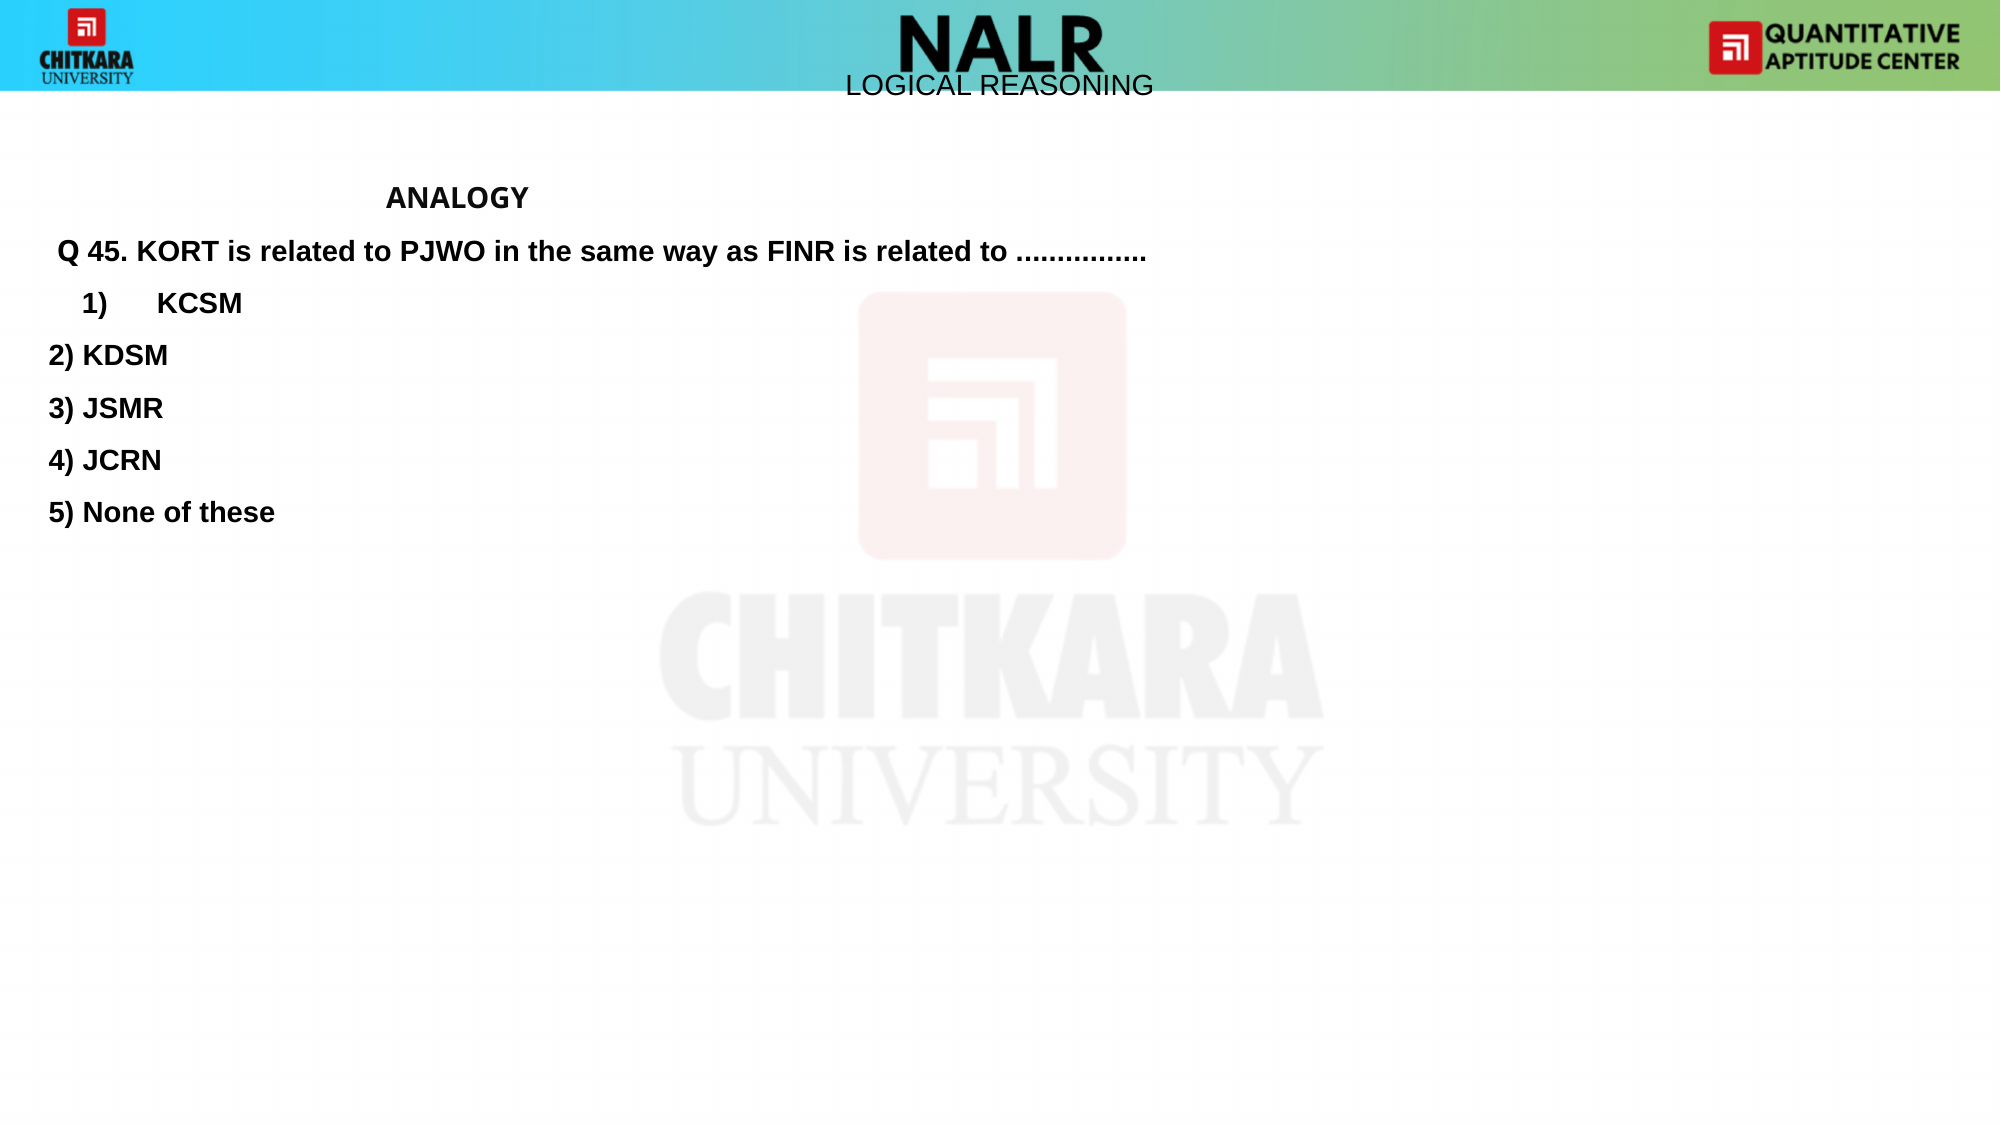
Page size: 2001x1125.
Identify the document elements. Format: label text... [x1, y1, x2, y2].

title LOGICAL REASONING [41, 31, 1959, 142]
picture [0, 0, 2000, 1125]
list ANALOGY Q 45. KORT is related to PJWO in the same way as FINR is related to ................ KCSM 2) KDSM 3) JSMR 4) JCRN 5) None of these [33, 175, 1959, 1053]
